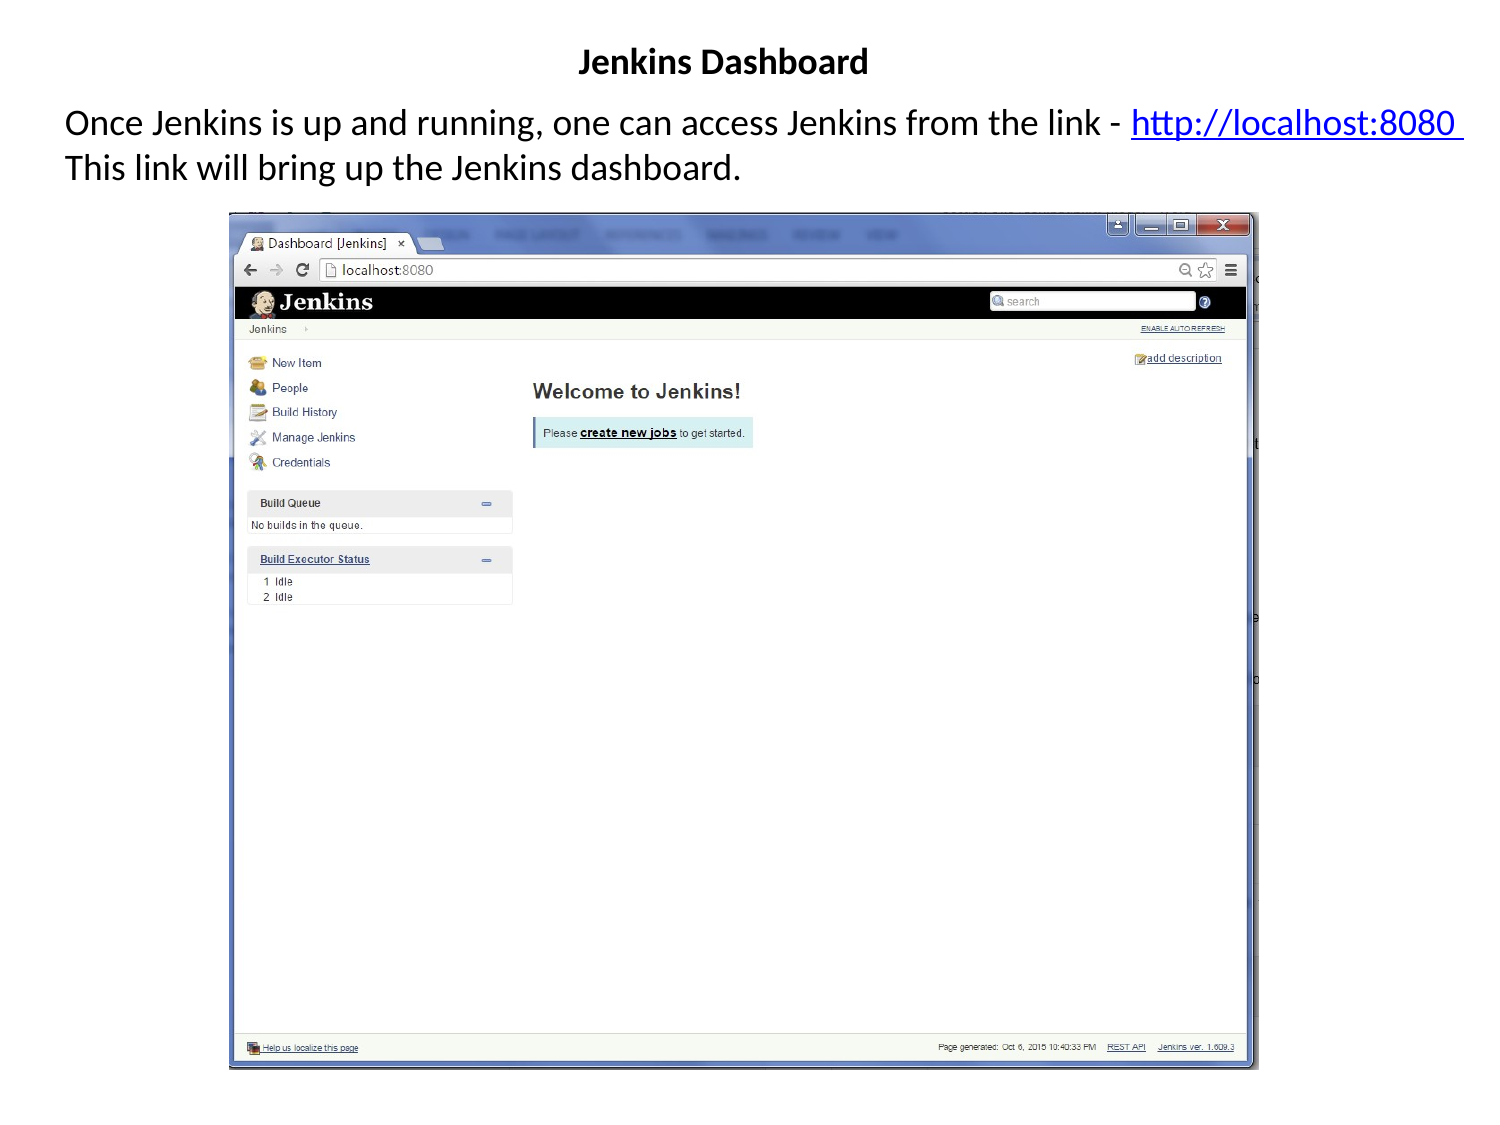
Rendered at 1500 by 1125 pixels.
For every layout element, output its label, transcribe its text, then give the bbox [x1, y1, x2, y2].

text_box Jenkins Dashboard [563, 29, 885, 90]
picture [229, 212, 1259, 1070]
text_box Once Jenkins is up and running, one can access Jenkins from the link - http://localhost:8080 This link will bring up the Jenkins dashboard. [49, 90, 1488, 196]
